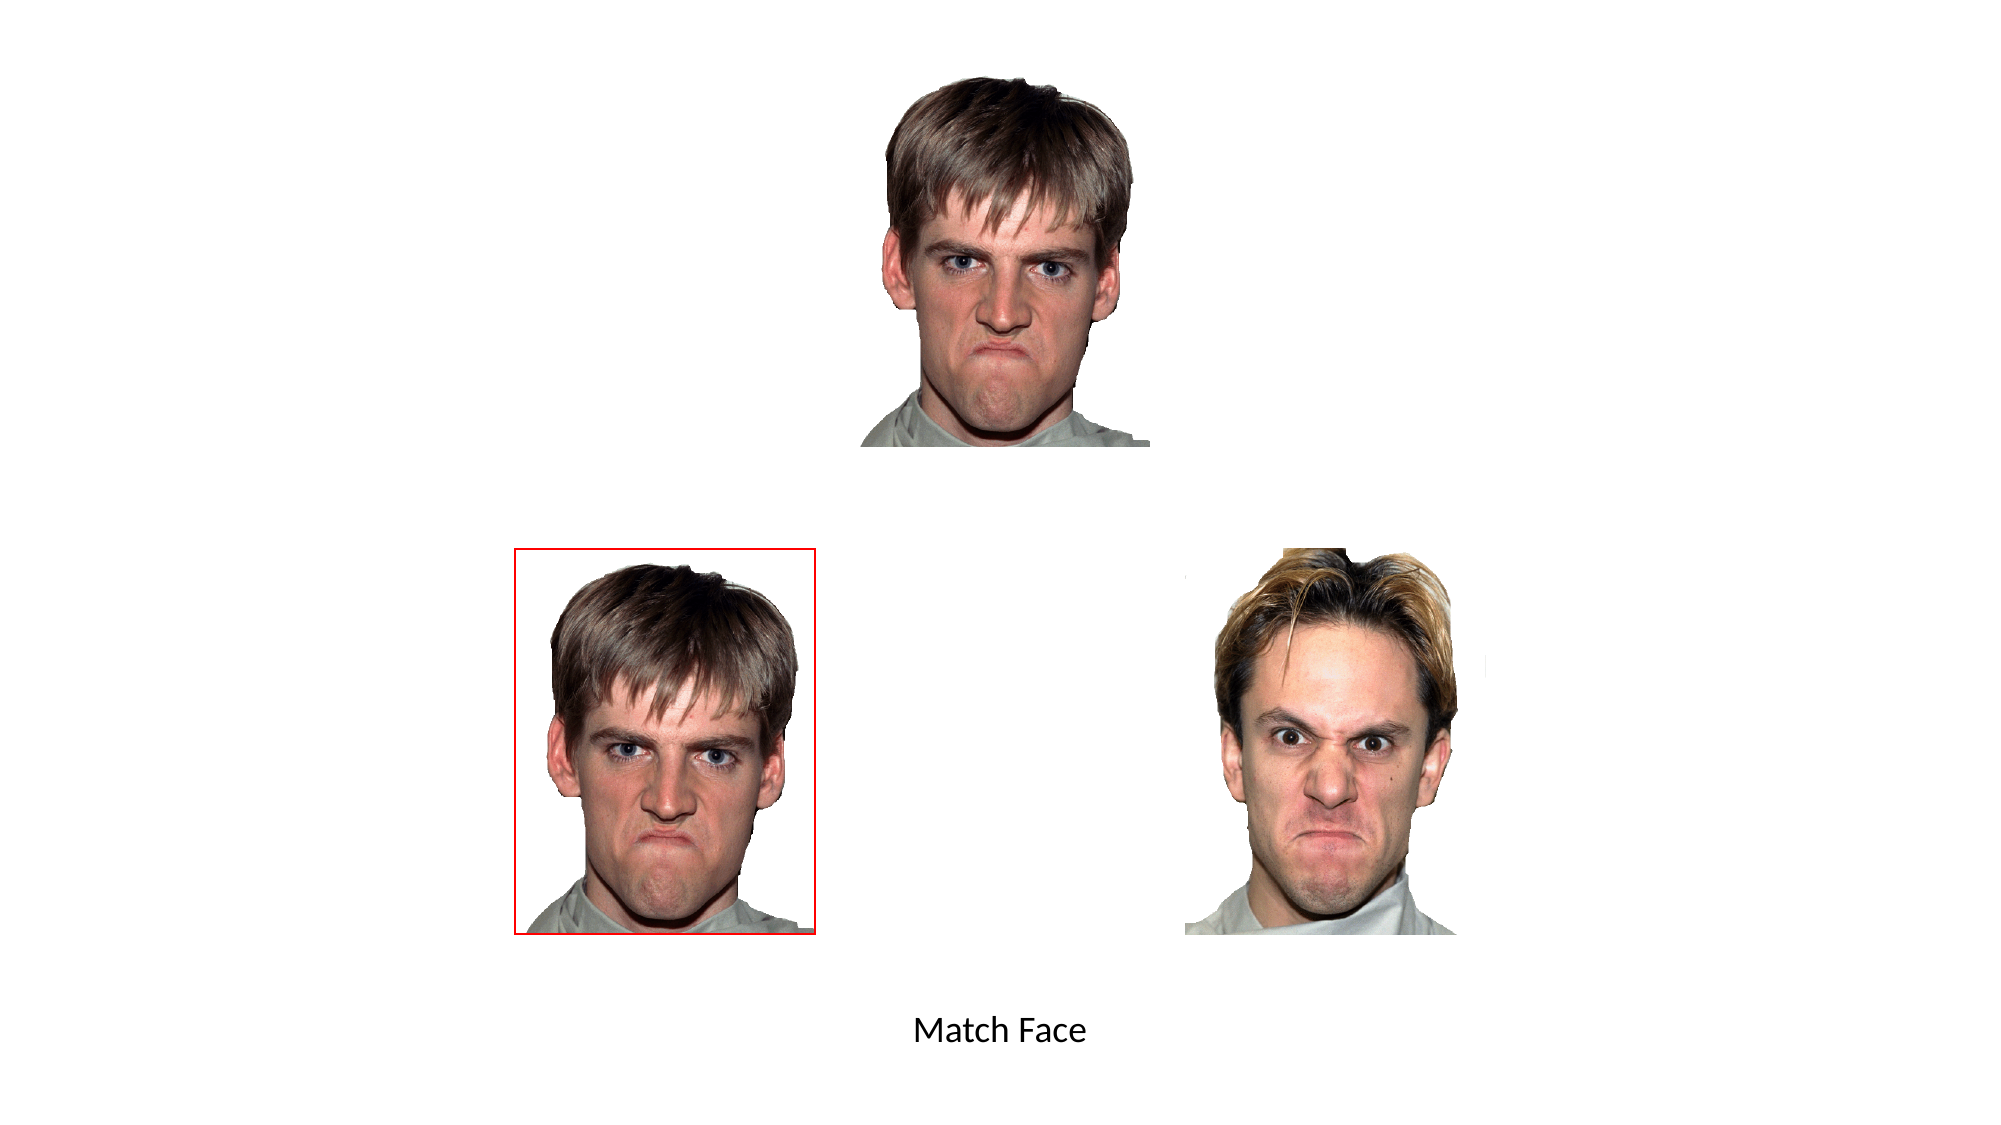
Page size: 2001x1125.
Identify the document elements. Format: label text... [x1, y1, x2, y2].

picture [849, 61, 1150, 447]
picture [1185, 548, 1486, 935]
picture [514, 548, 815, 935]
text_box Match Face [624, 951, 1376, 1103]
